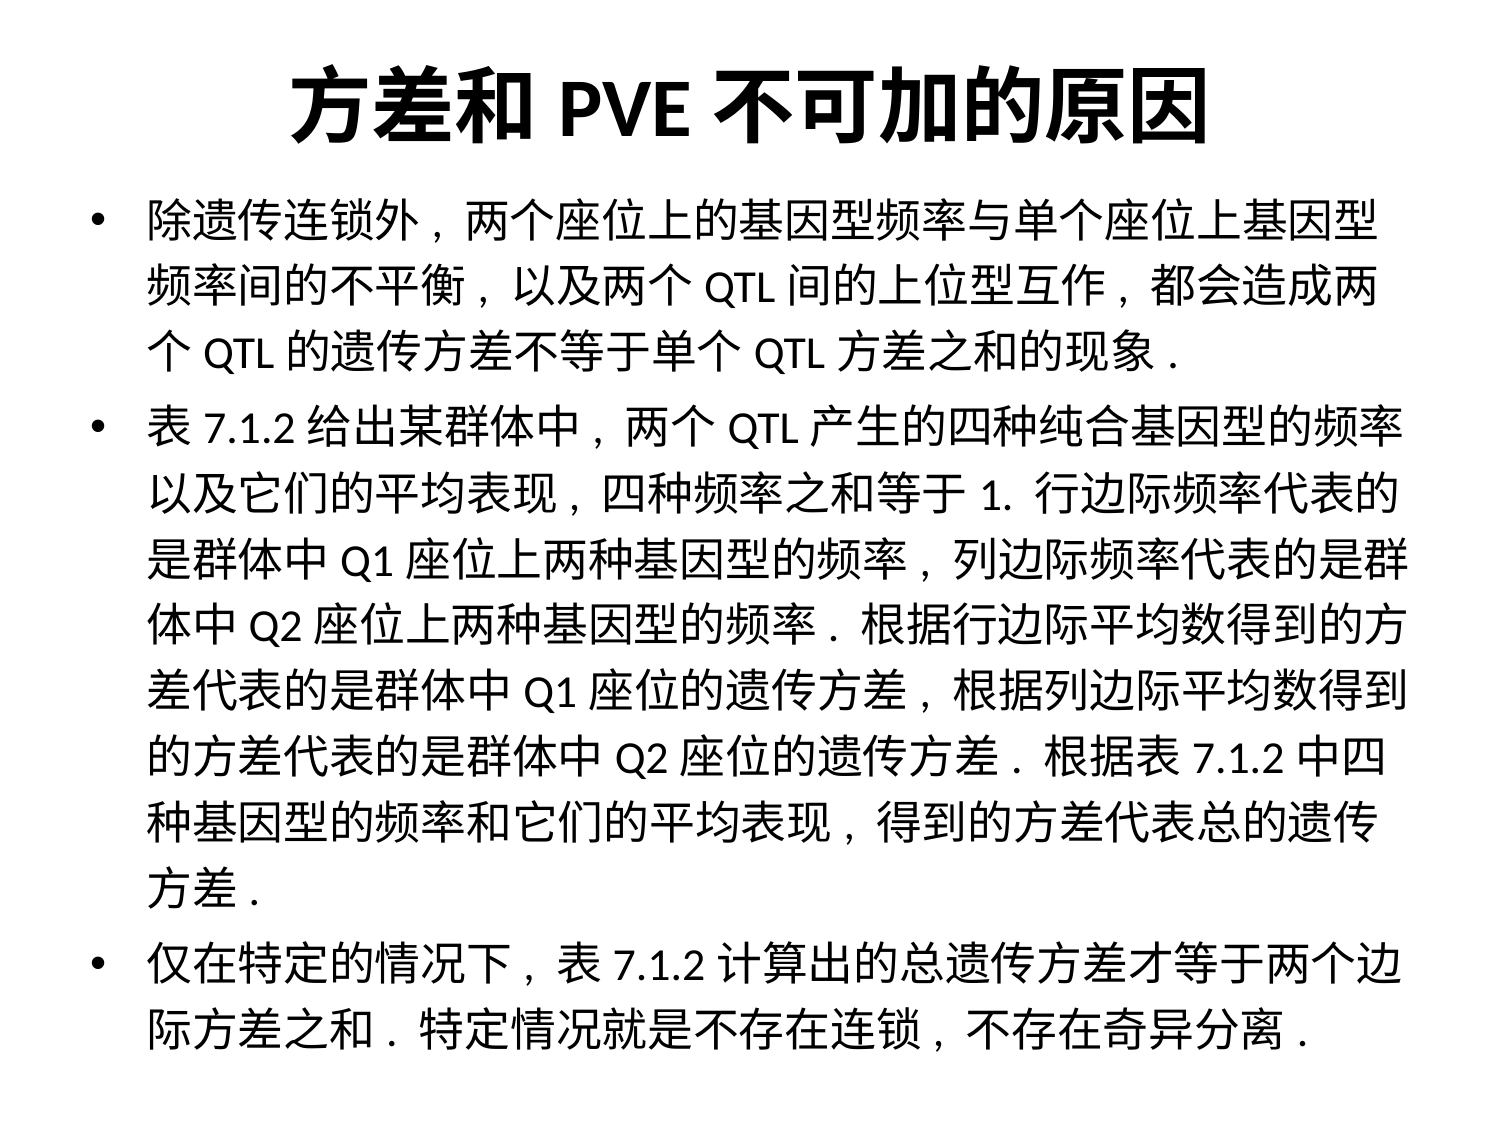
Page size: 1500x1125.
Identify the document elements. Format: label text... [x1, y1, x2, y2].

title 方差和PVE不可加的原因 [75, 45, 1425, 161]
list 除遗传连锁外, 两个座位上的基因型频率与单个座位上基因型频率间的不平衡, 以及两个QTL间的上位型互作, 都会造成两个QTL的遗传方差不等于单个QTL方差之和的现象. 表7.1.2给出某群体中, 两个QTL产生的四种纯合基因型的频率以及它们的平均表现, 四种频率之和等于1. 行边际频率代表的是群体中Q1座位上两种基因型的频率, 列边际频率代表的是群体中Q2座位上两种基因型的频率. 根据行边际平均数得到的方差代表的是群体中Q1座位的遗传方差, 根据列边际平均数得到的方差代表的是群体中Q2座位的遗传方差. 根据表7.1.2中四种基因型的频率和它们的平均表现, 得到的方差代表总的遗传方差. 仅在特定的情况下, 表7.1.2计算出的总遗传方差才等于两个边际方差之和. 特定情况就是不存在连锁, 不存在奇异分离. [75, 172, 1425, 1024]
